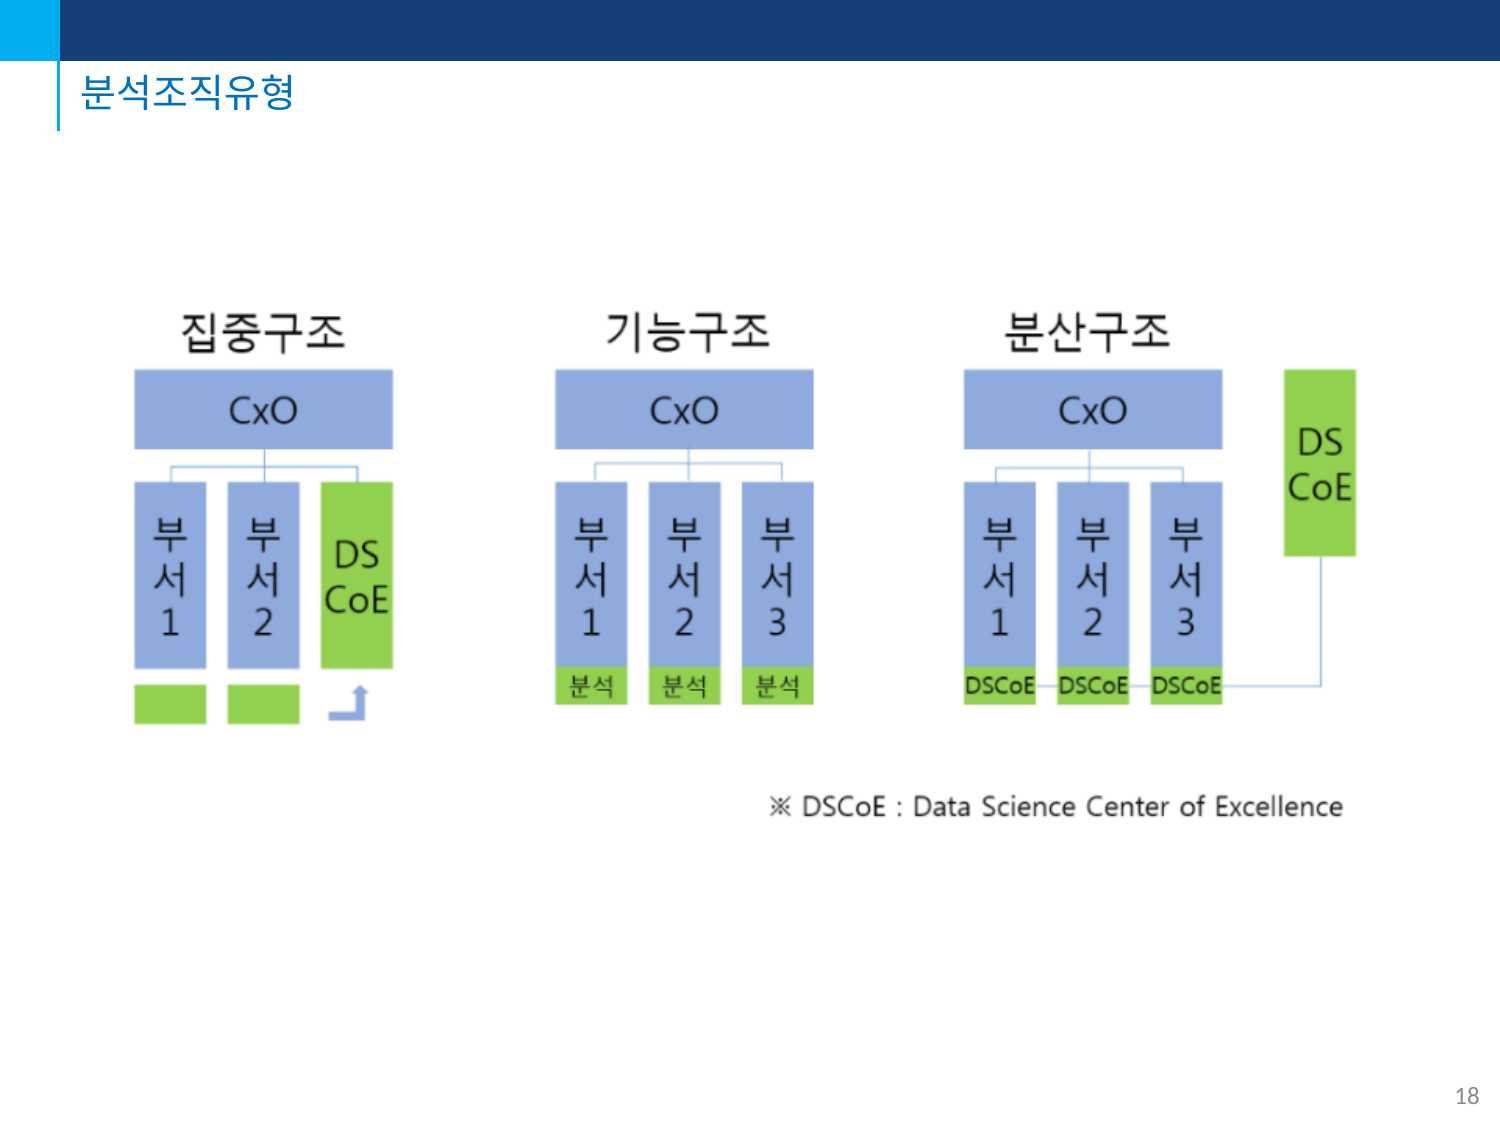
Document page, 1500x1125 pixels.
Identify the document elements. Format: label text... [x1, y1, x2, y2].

slide_number 18 [1435, 1065, 1499, 1125]
picture [124, 293, 1376, 832]
title 분석조직유형 [65, 62, 1500, 129]
